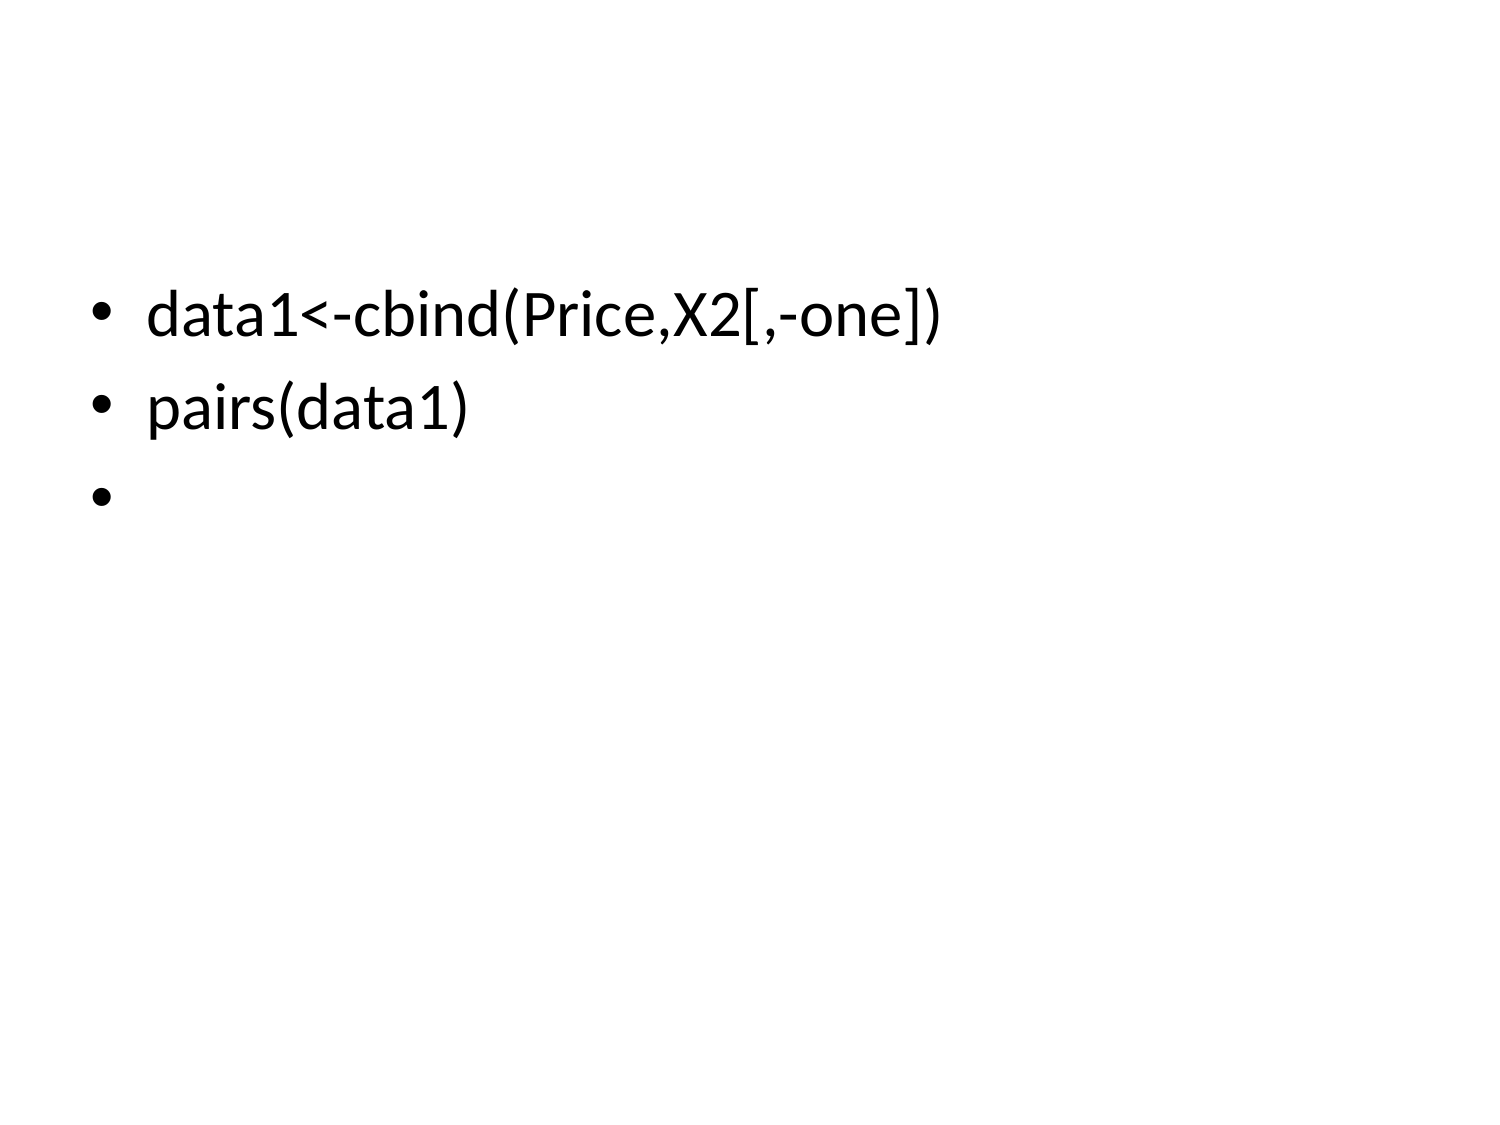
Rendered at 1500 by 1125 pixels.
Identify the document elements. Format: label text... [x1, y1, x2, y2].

list data1<-cbind(Price,X2[,-one]) pairs(data1) [75, 262, 1425, 1005]
